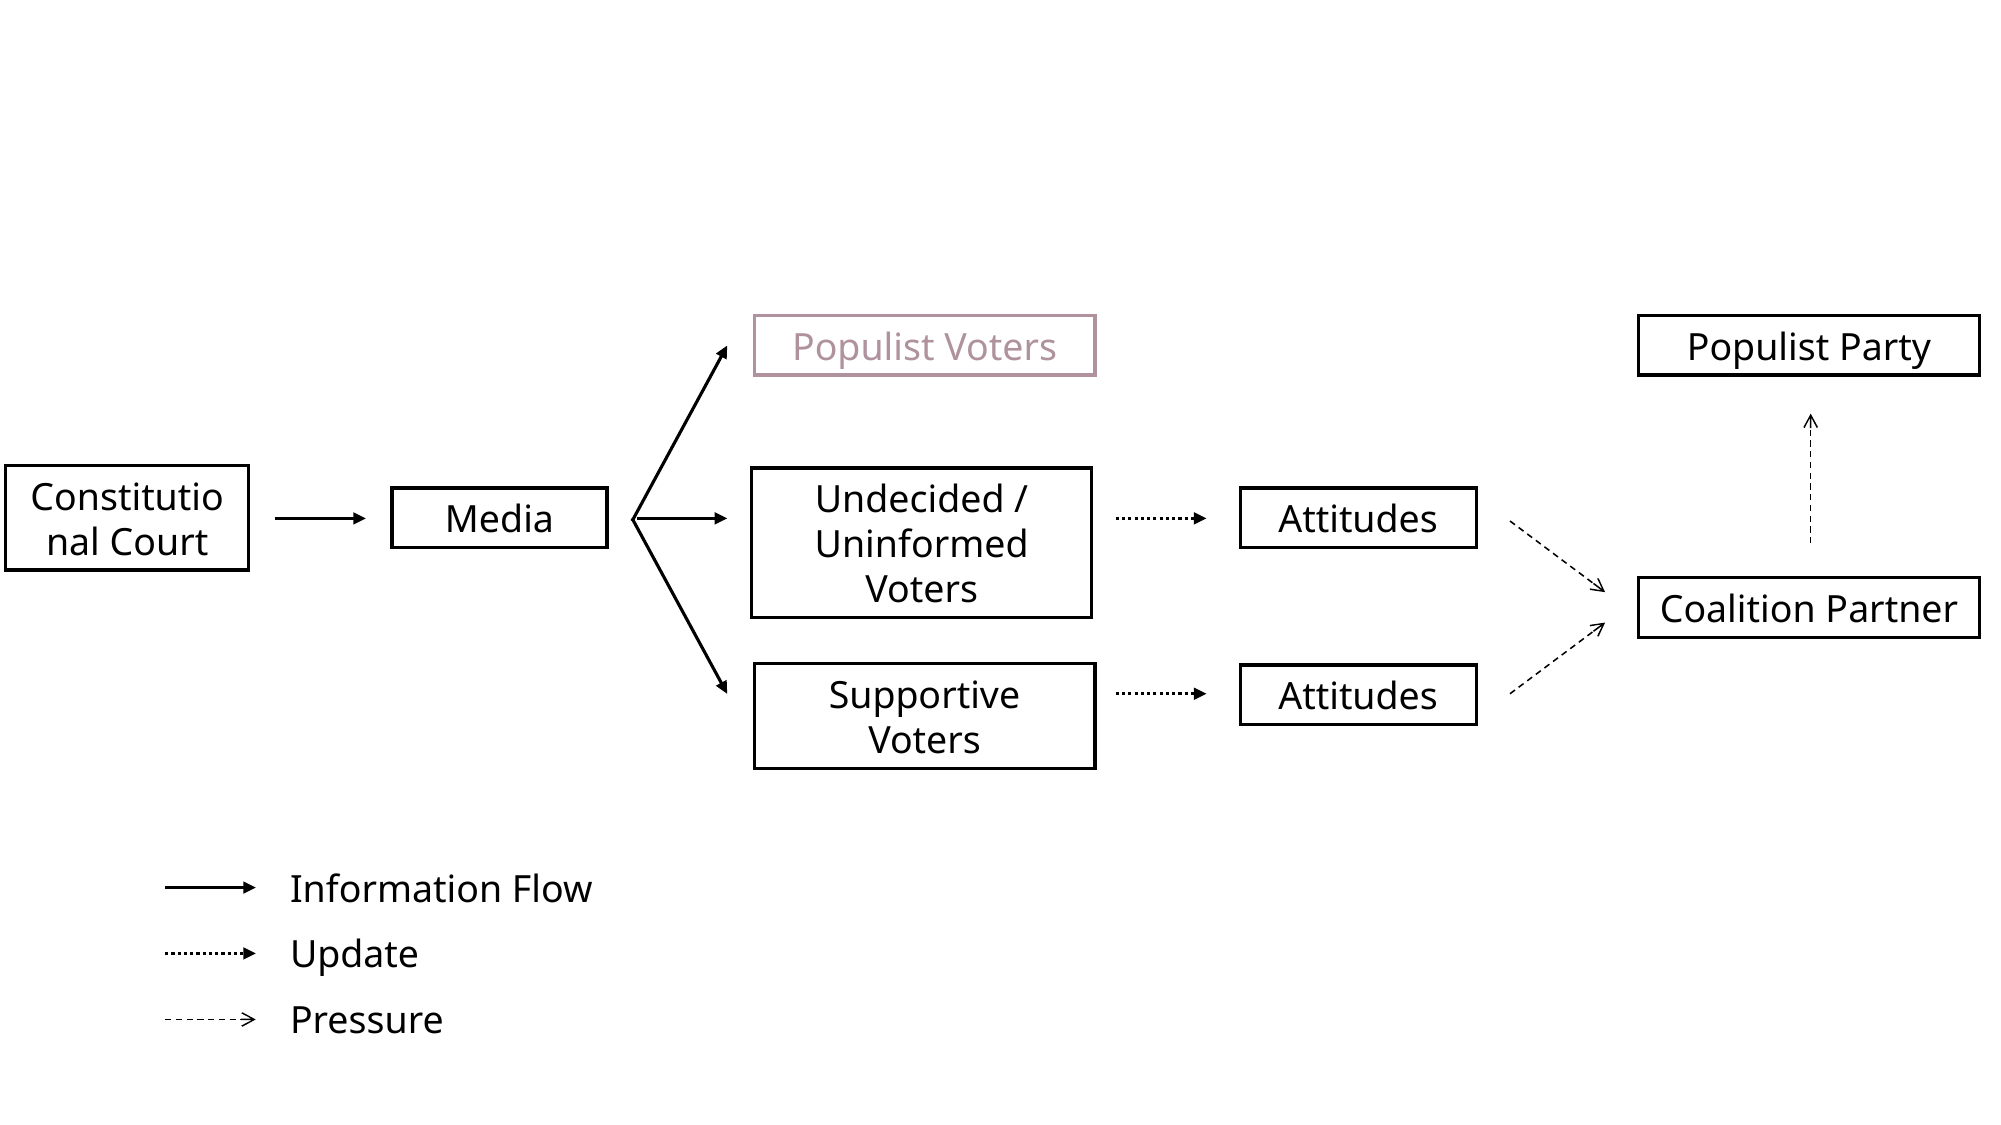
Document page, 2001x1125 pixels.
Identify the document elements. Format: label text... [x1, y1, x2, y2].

text_box Undecided / Uninformed Voters [750, 467, 1093, 619]
text_box Media [391, 487, 608, 549]
text_box Attitudes [1239, 664, 1477, 726]
text_box Populist Party [1638, 314, 1981, 376]
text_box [632, 345, 728, 694]
text_box Attitudes [1239, 487, 1477, 549]
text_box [1510, 520, 1606, 694]
text_box Populist Voters [753, 314, 1096, 376]
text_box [165, 857, 1276, 1050]
text_box Constitutional Court [4, 464, 250, 571]
text_box Supportive Voters [753, 662, 1096, 769]
text_box Coalition Partner [1638, 577, 1981, 638]
